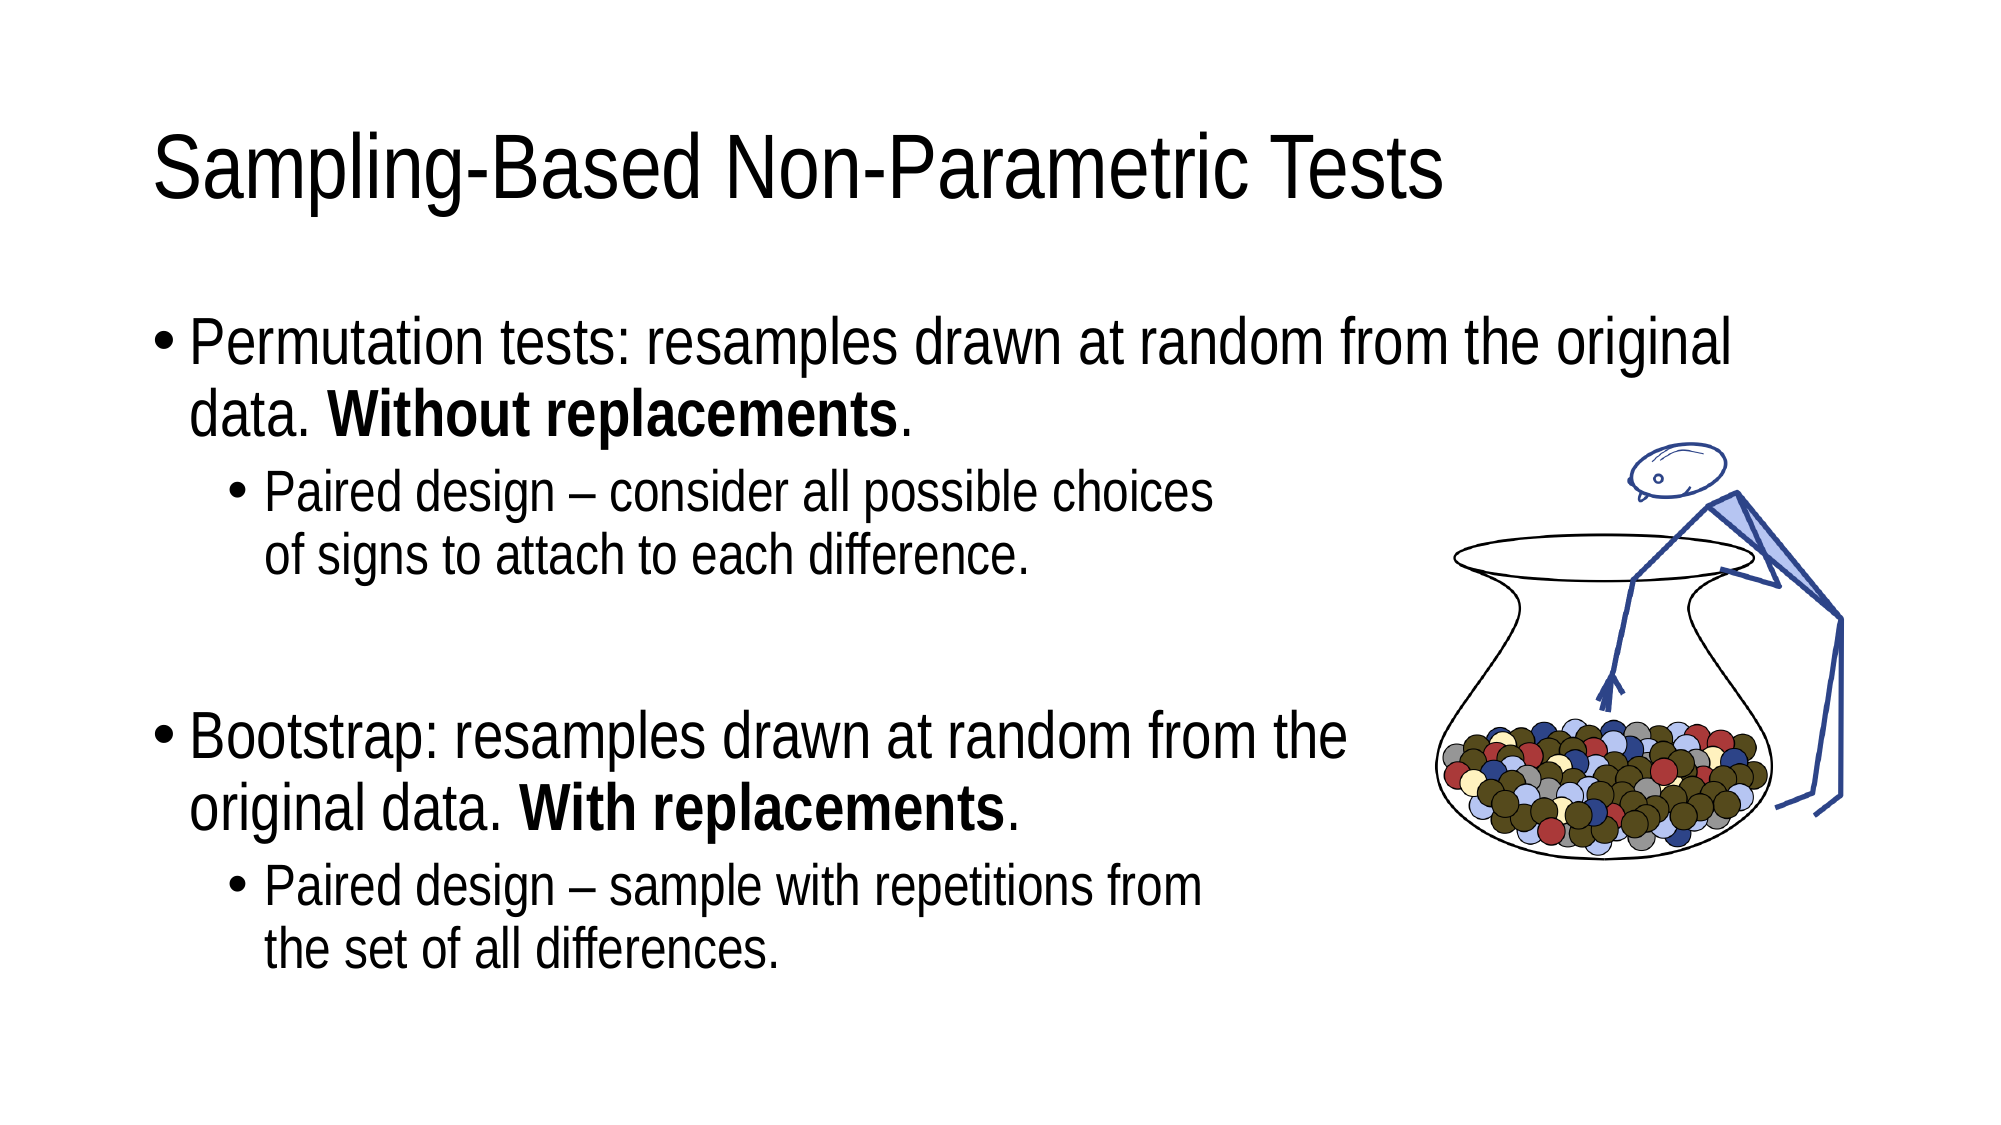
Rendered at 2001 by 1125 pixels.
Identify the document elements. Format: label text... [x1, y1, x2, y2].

list Permutation tests: resamples drawn at random from the original data. Without replacements. Paired design – consider all possible choices of signs to attach to each difference. Bootstrap: resamples drawn at random from the original data. With replacements. Paired design – sample with repetitions from the set of all differences. [137, 299, 1863, 1014]
title Sampling-Based Non-Parametric Tests [137, 59, 1863, 278]
picture [1423, 433, 1863, 879]
